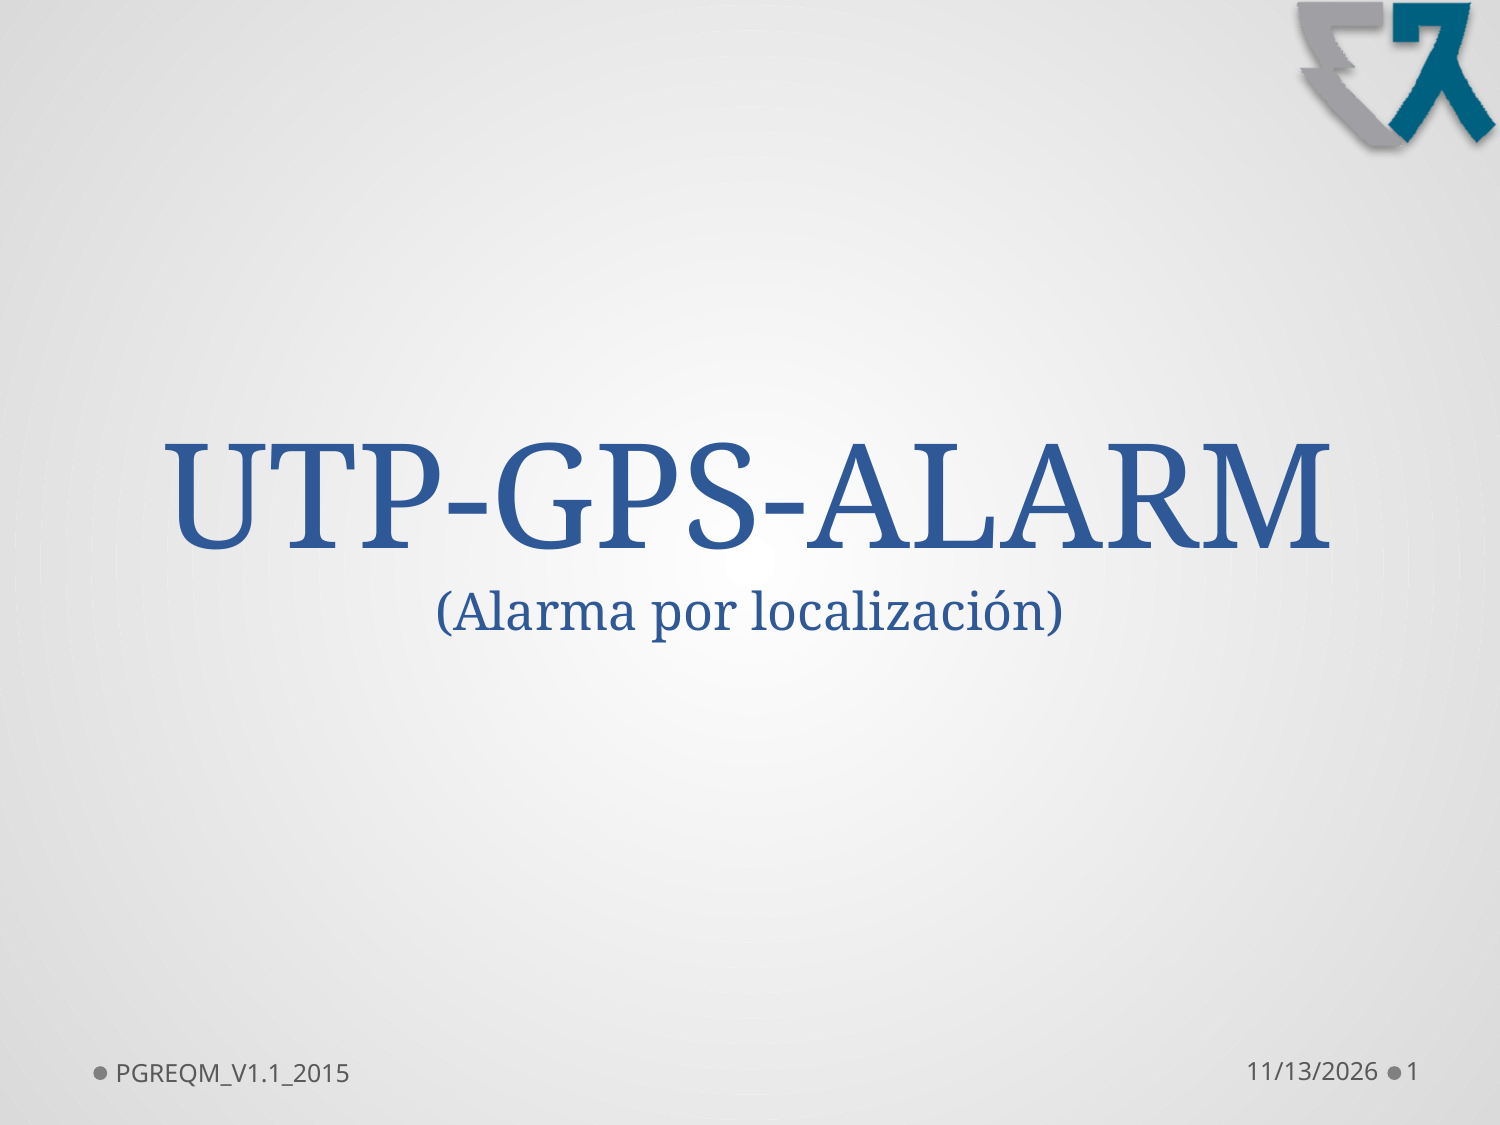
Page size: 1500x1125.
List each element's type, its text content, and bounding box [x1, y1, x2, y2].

slide_number 1 [1401, 1042, 1494, 1103]
text_box UTP-GPS-ALARM (Alarma por localización) [0, 395, 1500, 657]
picture [1292, 0, 1500, 150]
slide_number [1043, 1042, 1386, 1103]
footer PGREQM_V1.1_2015 [108, 1042, 703, 1103]
